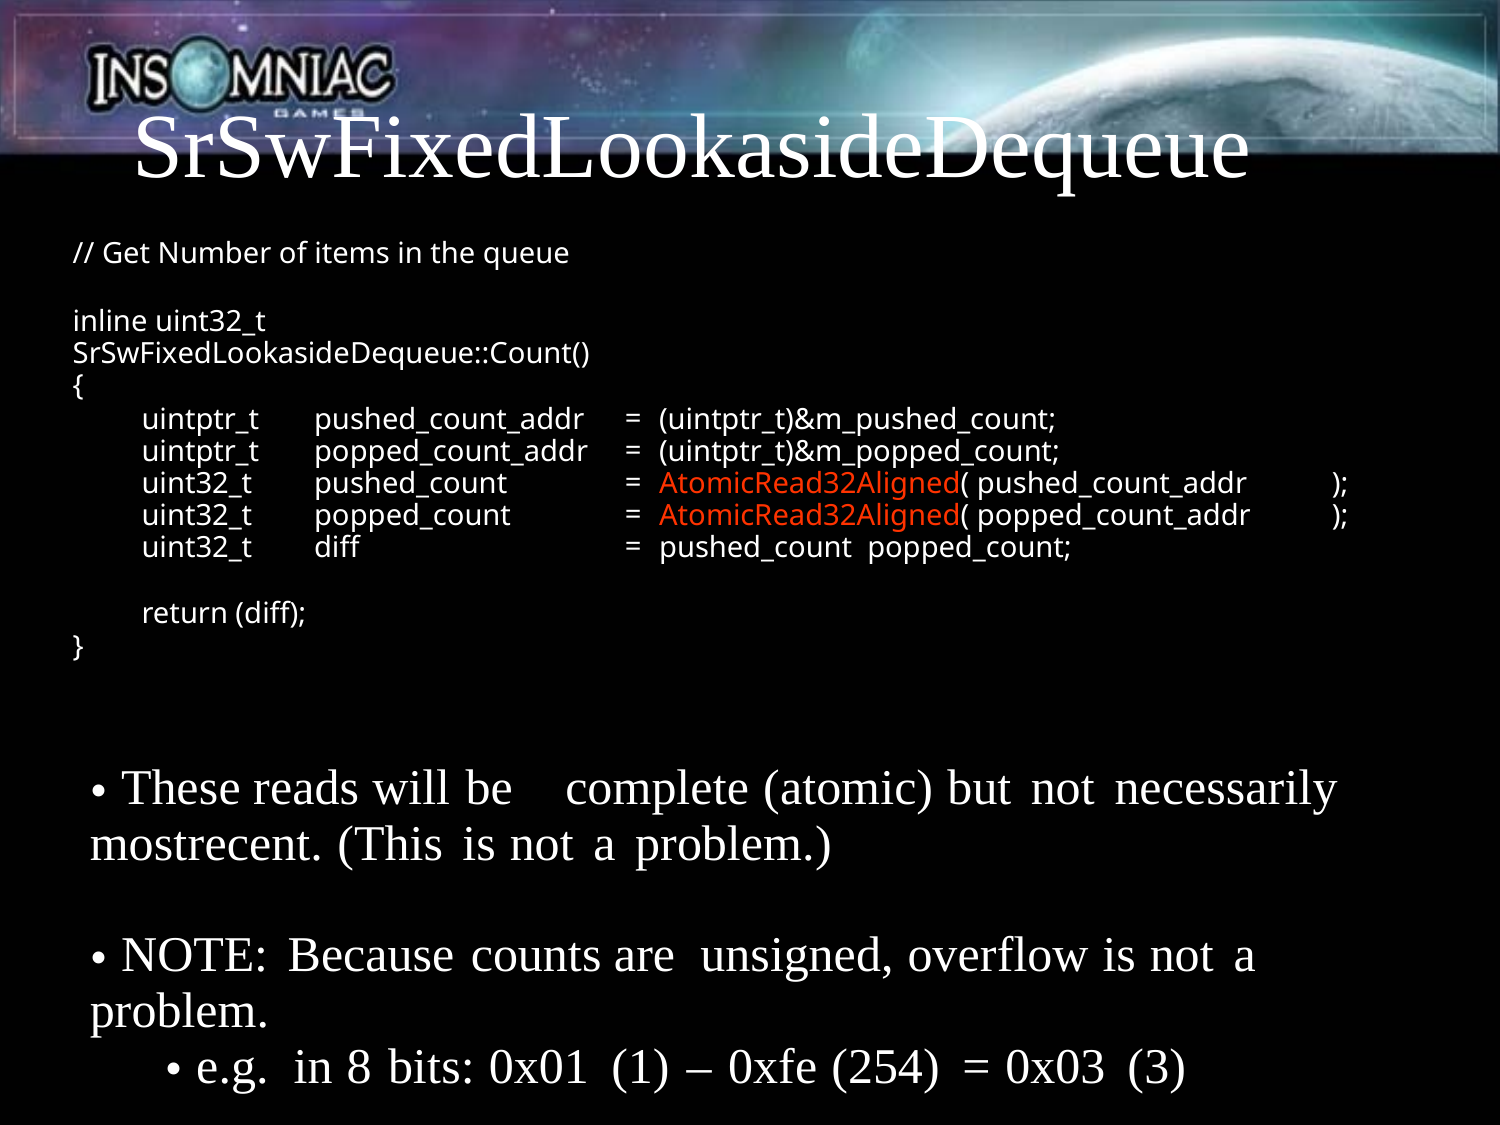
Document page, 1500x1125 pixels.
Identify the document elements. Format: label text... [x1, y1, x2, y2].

text_box problem. [87, 983, 294, 1039]
text_box (uintptr_t)&m_pushed_count; (uintptr_t)&m_popped_count; AtomicRead32Aligned( pushed_count_addr AtomicRead32Aligned( popped_count_addr pushed_count ­ popped_count; [657, 403, 1320, 567]
text_box NOTE: Because counts are unsigned, overflow is not a [119, 928, 1346, 983]
text_box return (diff); [139, 598, 391, 632]
text_box complete (atomic) but not necessarily [563, 761, 1404, 816]
text_box • [87, 763, 117, 816]
text_box ); ); [1329, 468, 1374, 535]
text_box • [87, 931, 117, 983]
text_box most­recent. (This is not a problem.) [87, 816, 904, 871]
text_box These reads will be [119, 761, 562, 816]
text_box • [162, 1042, 192, 1097]
text_box inline uint32_t SrSwFixedLookasideDequeue::Count() { [70, 306, 666, 405]
text_box = = = = = [622, 403, 649, 567]
text_box [0, 0, 1500, 1125]
text_box SrSwFixedLookasideDequeue // Get Number of items in the queue [70, 99, 1383, 275]
text_box e.g. in 8 bits: 0x01 (1) – 0xfe (254) = 0x03 (3) [194, 1039, 1209, 1094]
text_box } [70, 631, 97, 665]
text_box pushed_count_addr popped_count_addr pushed_count popped_count diff [312, 403, 613, 567]
text_box uintptr_t uintptr_t uint32_t uint32_t uint32_t [139, 403, 303, 567]
